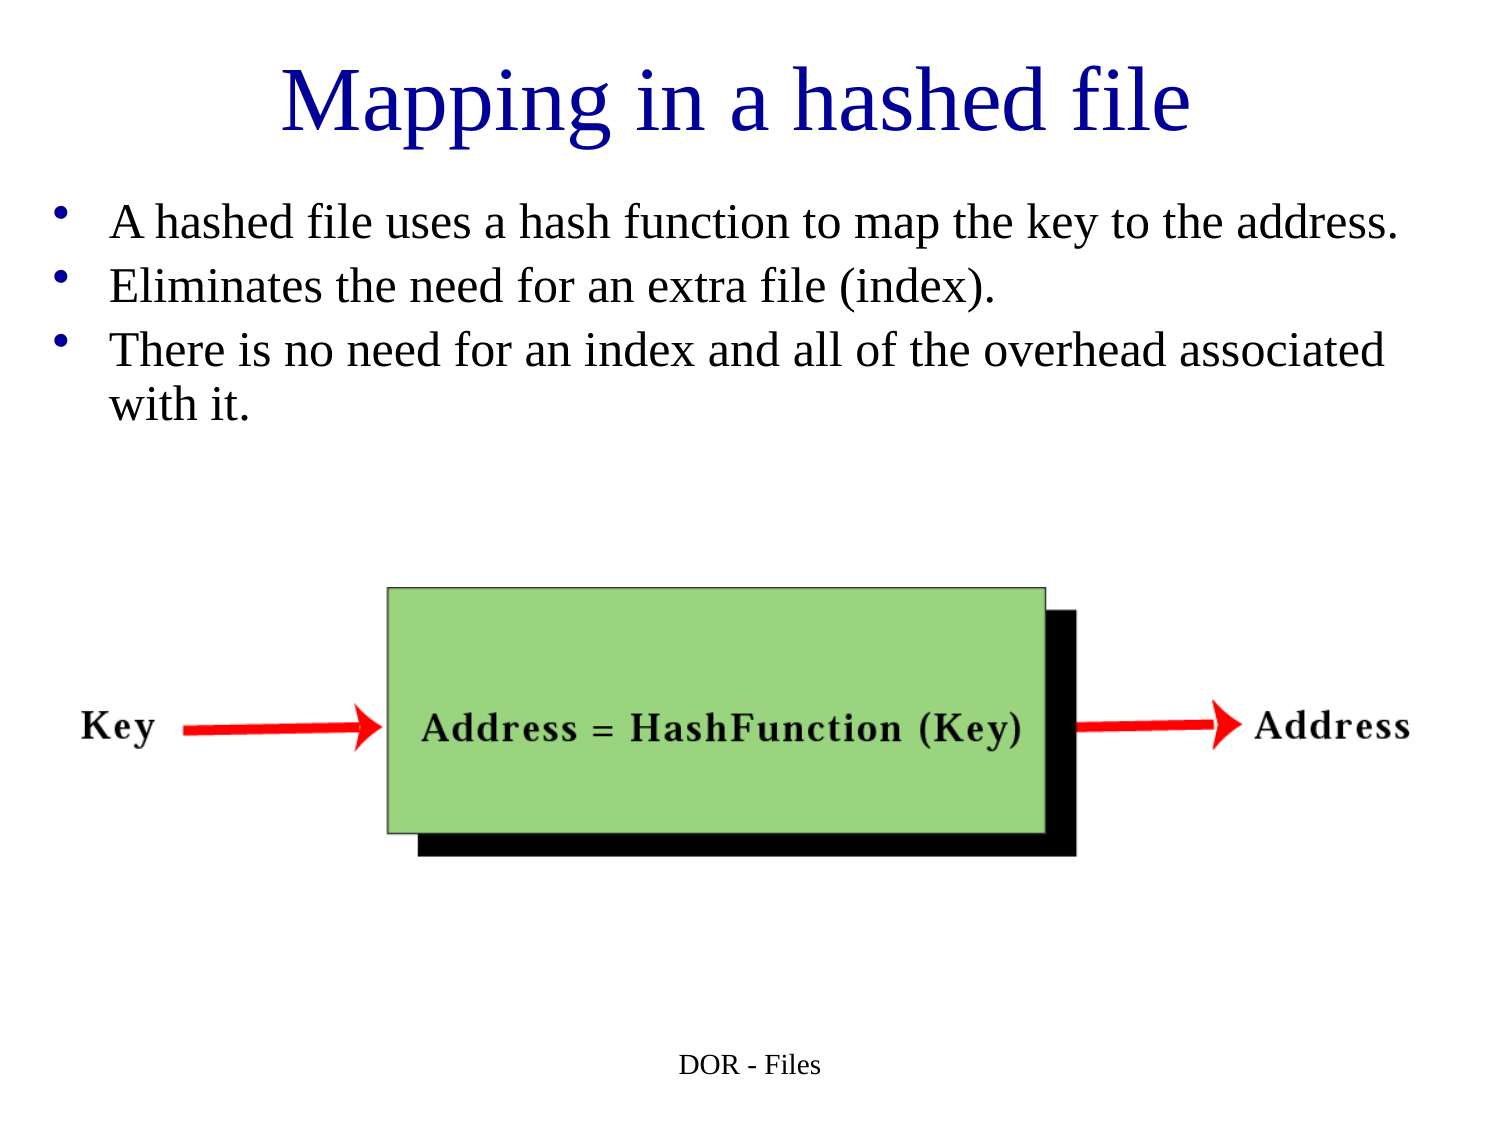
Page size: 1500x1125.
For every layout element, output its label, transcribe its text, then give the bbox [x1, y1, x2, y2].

footer DOR - Files [512, 1024, 988, 1101]
list A hashed file uses a hash function to map the key to the address. Eliminates the need for an extra file (index). There is no need for an index and all of the overhead associated with it. [37, 187, 1482, 438]
picture [80, 587, 1413, 858]
title Mapping in a hashed file [50, 24, 1425, 163]
